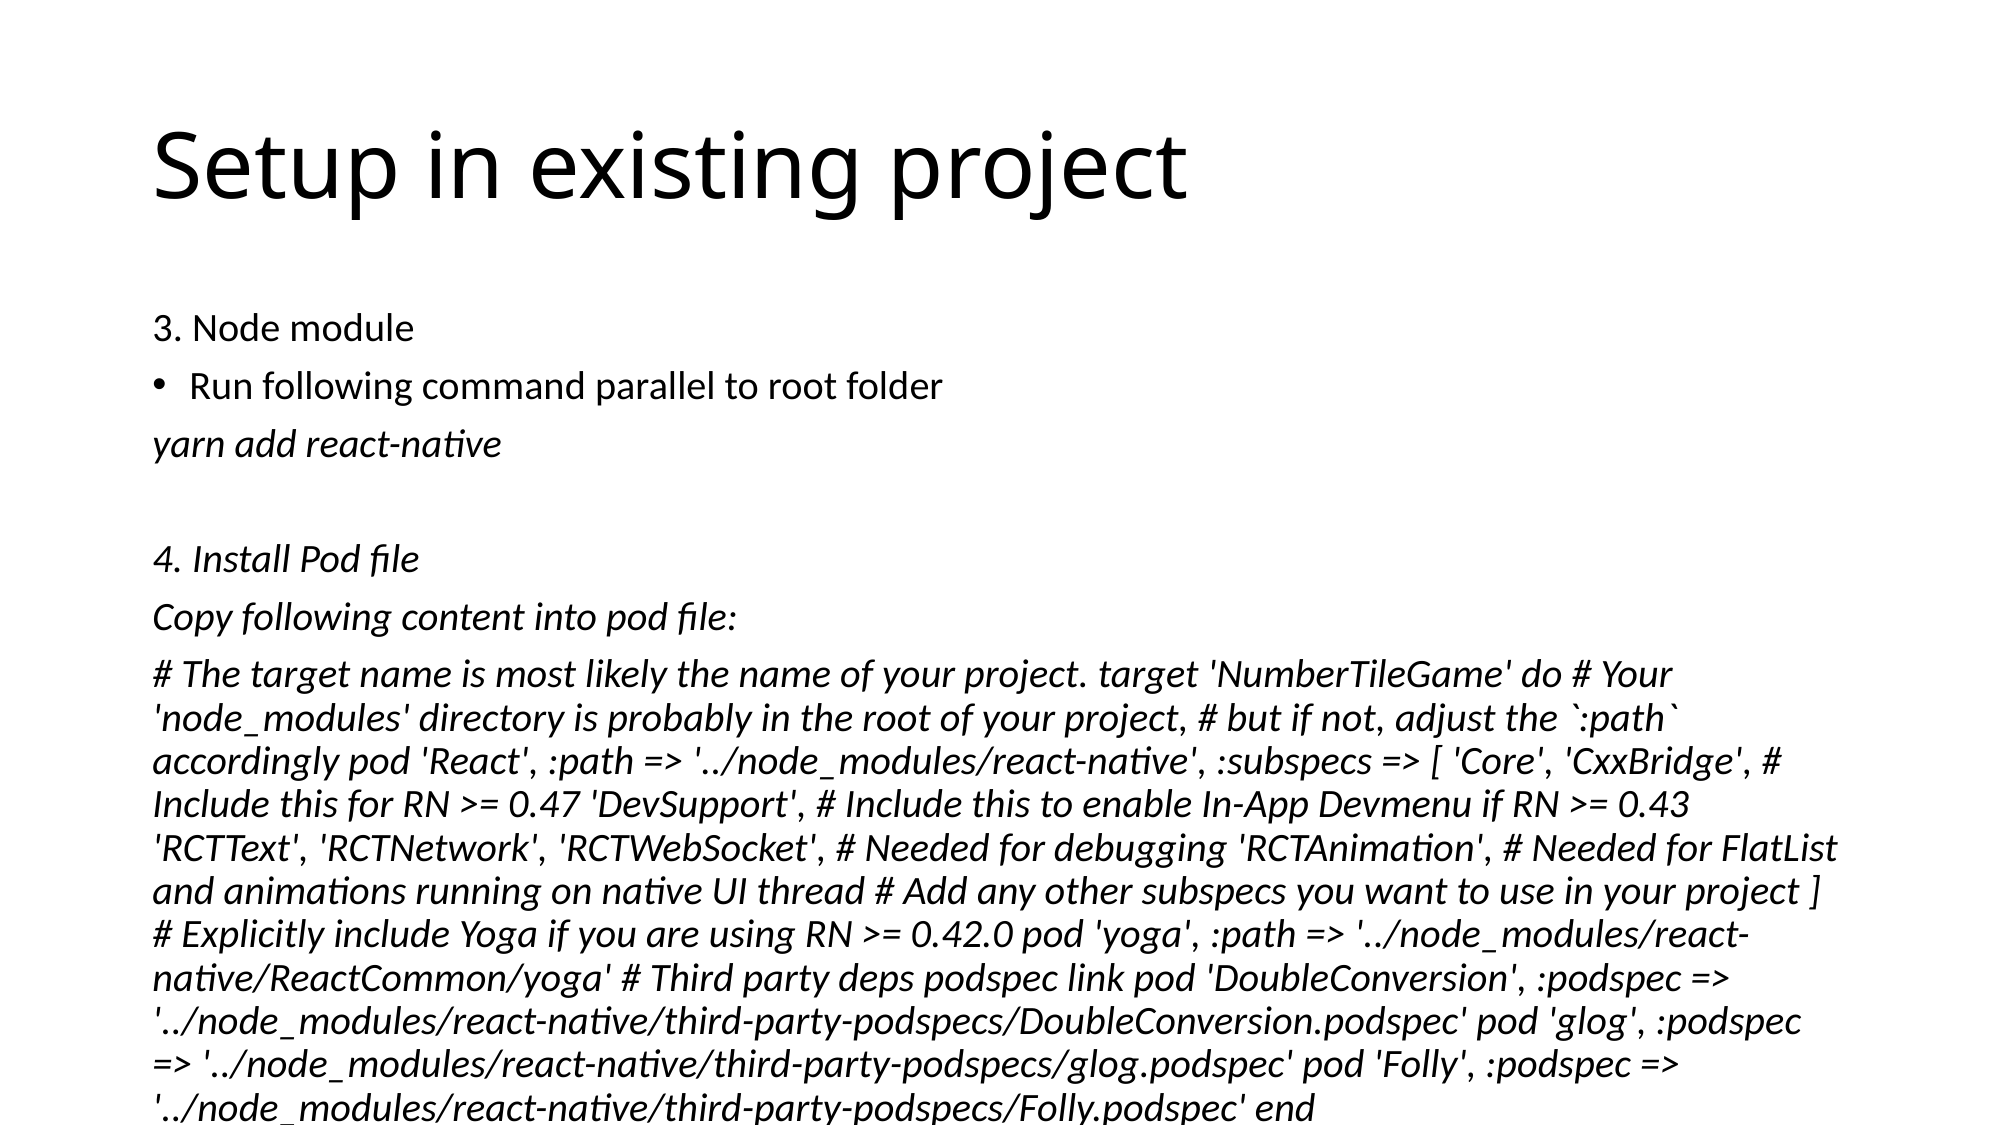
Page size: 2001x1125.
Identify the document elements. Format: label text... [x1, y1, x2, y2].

title Setup in existing project [137, 59, 1863, 278]
list 3. Node module Run following command parallel to root folder yarn add react-native 4. Install Pod file Copy following content into pod file: # The target name is most likely the name of your project. target 'NumberTileGame' do # Your 'node_modules' directory is probably in the root of your project, # but if not, adjust the `:path` accordingly pod 'React', :path => '../node_modules/react-native', :subspecs => [ 'Core', 'CxxBridge', # Include this for RN >= 0.47 'DevSupport', # Include this to enable In-App Devmenu if RN >= 0.43 'RCTText', 'RCTNetwork', 'RCTWebSocket', # Needed for debugging 'RCTAnimation', # Needed for FlatList and animations running on native UI thread # Add any other subspecs you want to use in your project ] # Explicitly include Yoga if you are using RN >= 0.42.0 pod 'yoga', :path => '../node_modules/react-native/ReactCommon/yoga' # Third party deps podspec link pod 'DoubleConversion', :podspec => '../node_modules/react-native/third-party-podspecs/DoubleConversion.podspec' pod 'glog', :podspec => '../node_modules/react-native/third-party-podspecs/glog.podspec' pod 'Folly', :podspec => '../node_modules/react-native/third-party-podspecs/Folly.podspec' end [137, 299, 1863, 1125]
